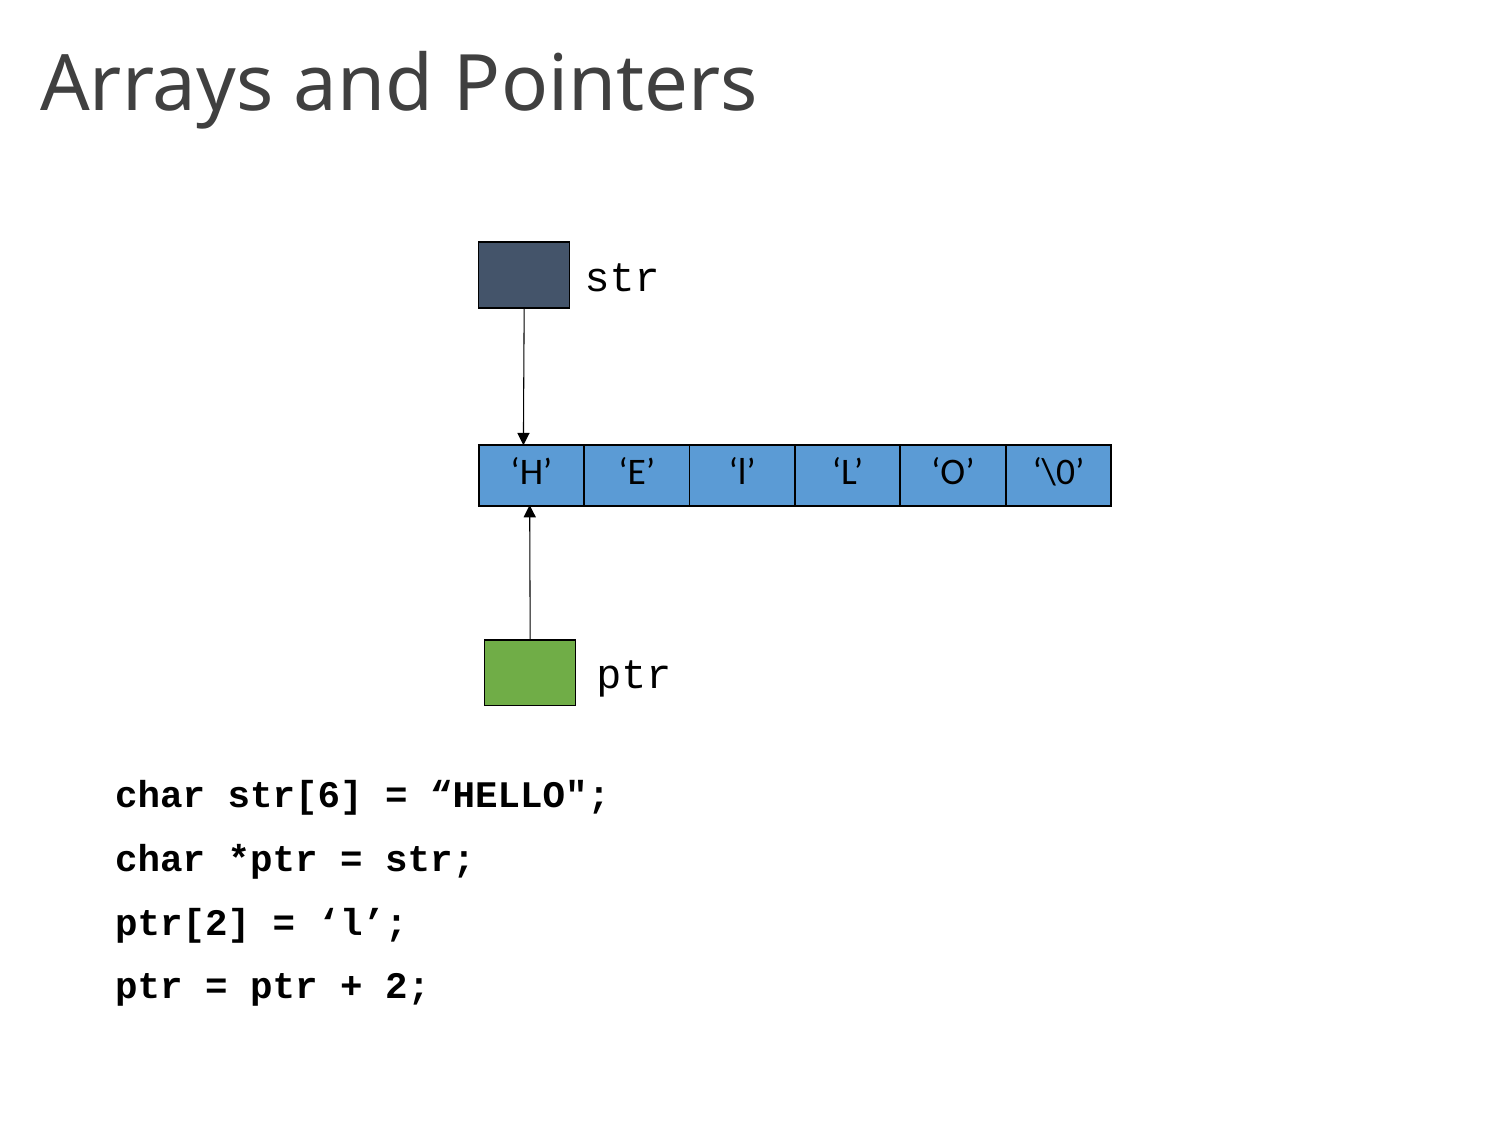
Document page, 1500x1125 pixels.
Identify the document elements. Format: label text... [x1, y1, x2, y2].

table_header ‘l’ [690, 446, 794, 505]
text_box [484, 639, 576, 706]
text_box [478, 242, 570, 308]
table_header ‘E’ [585, 446, 689, 505]
table_header ‘H’ [480, 446, 583, 505]
text_box str [570, 242, 797, 307]
table_header ‘L’ [796, 446, 899, 505]
text_box char str[6] = “HELLO"; char *ptr = str; ptr[2] = ‘l’; ptr = ptr + 2; [100, 762, 960, 1010]
table_header ‘O’ [901, 446, 1005, 505]
table_header ‘\0’ [1007, 446, 1110, 505]
title Arrays and Pointers [25, 26, 1469, 138]
text_box ptr [581, 639, 809, 705]
